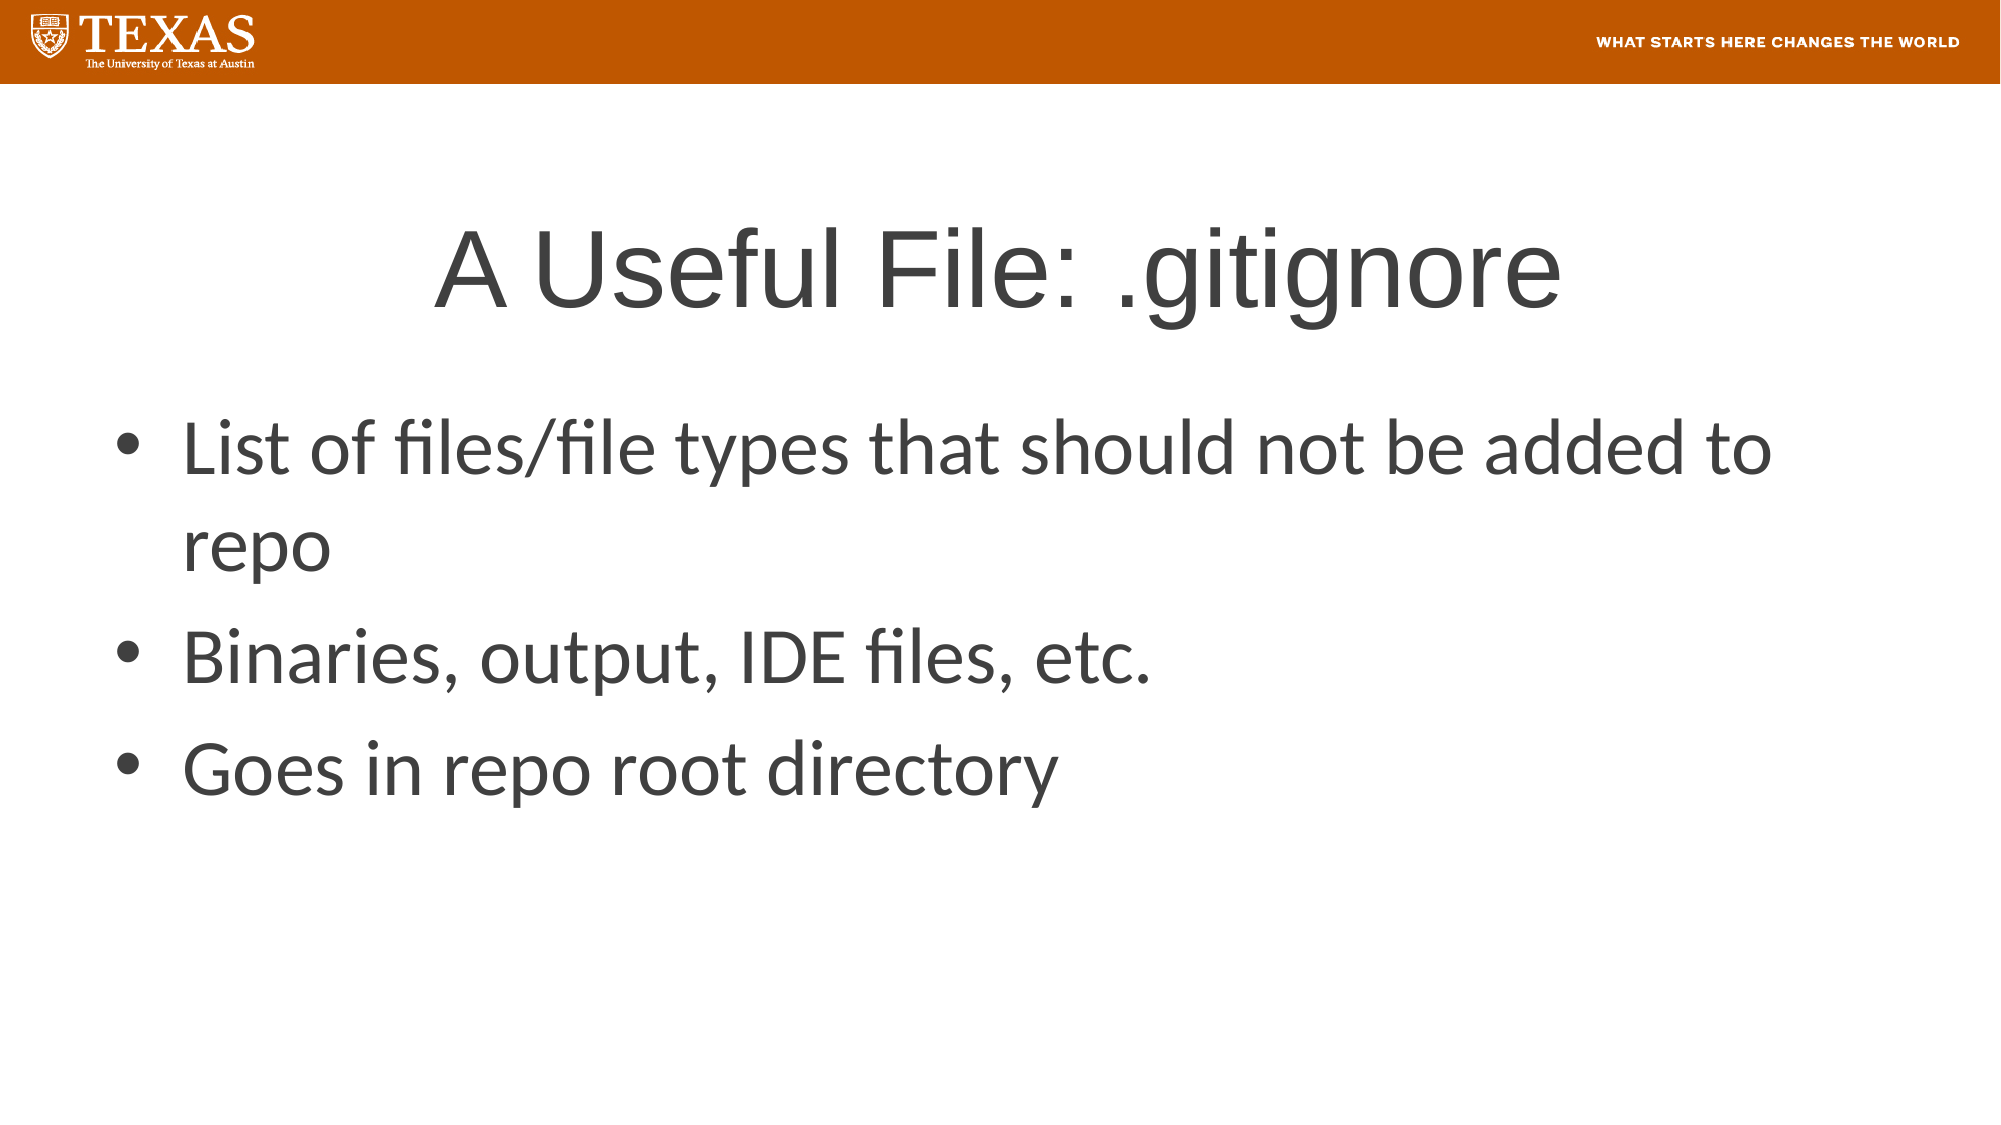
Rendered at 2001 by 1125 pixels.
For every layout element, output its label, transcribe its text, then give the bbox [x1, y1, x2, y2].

list List of files/file types that should not be added to repo Binaries, output, IDE files, etc. Goes in repo root directory [99, 387, 1900, 1025]
picture [0, 0, 2001, 1125]
title A Useful File: .gitignore [99, 170, 1900, 358]
